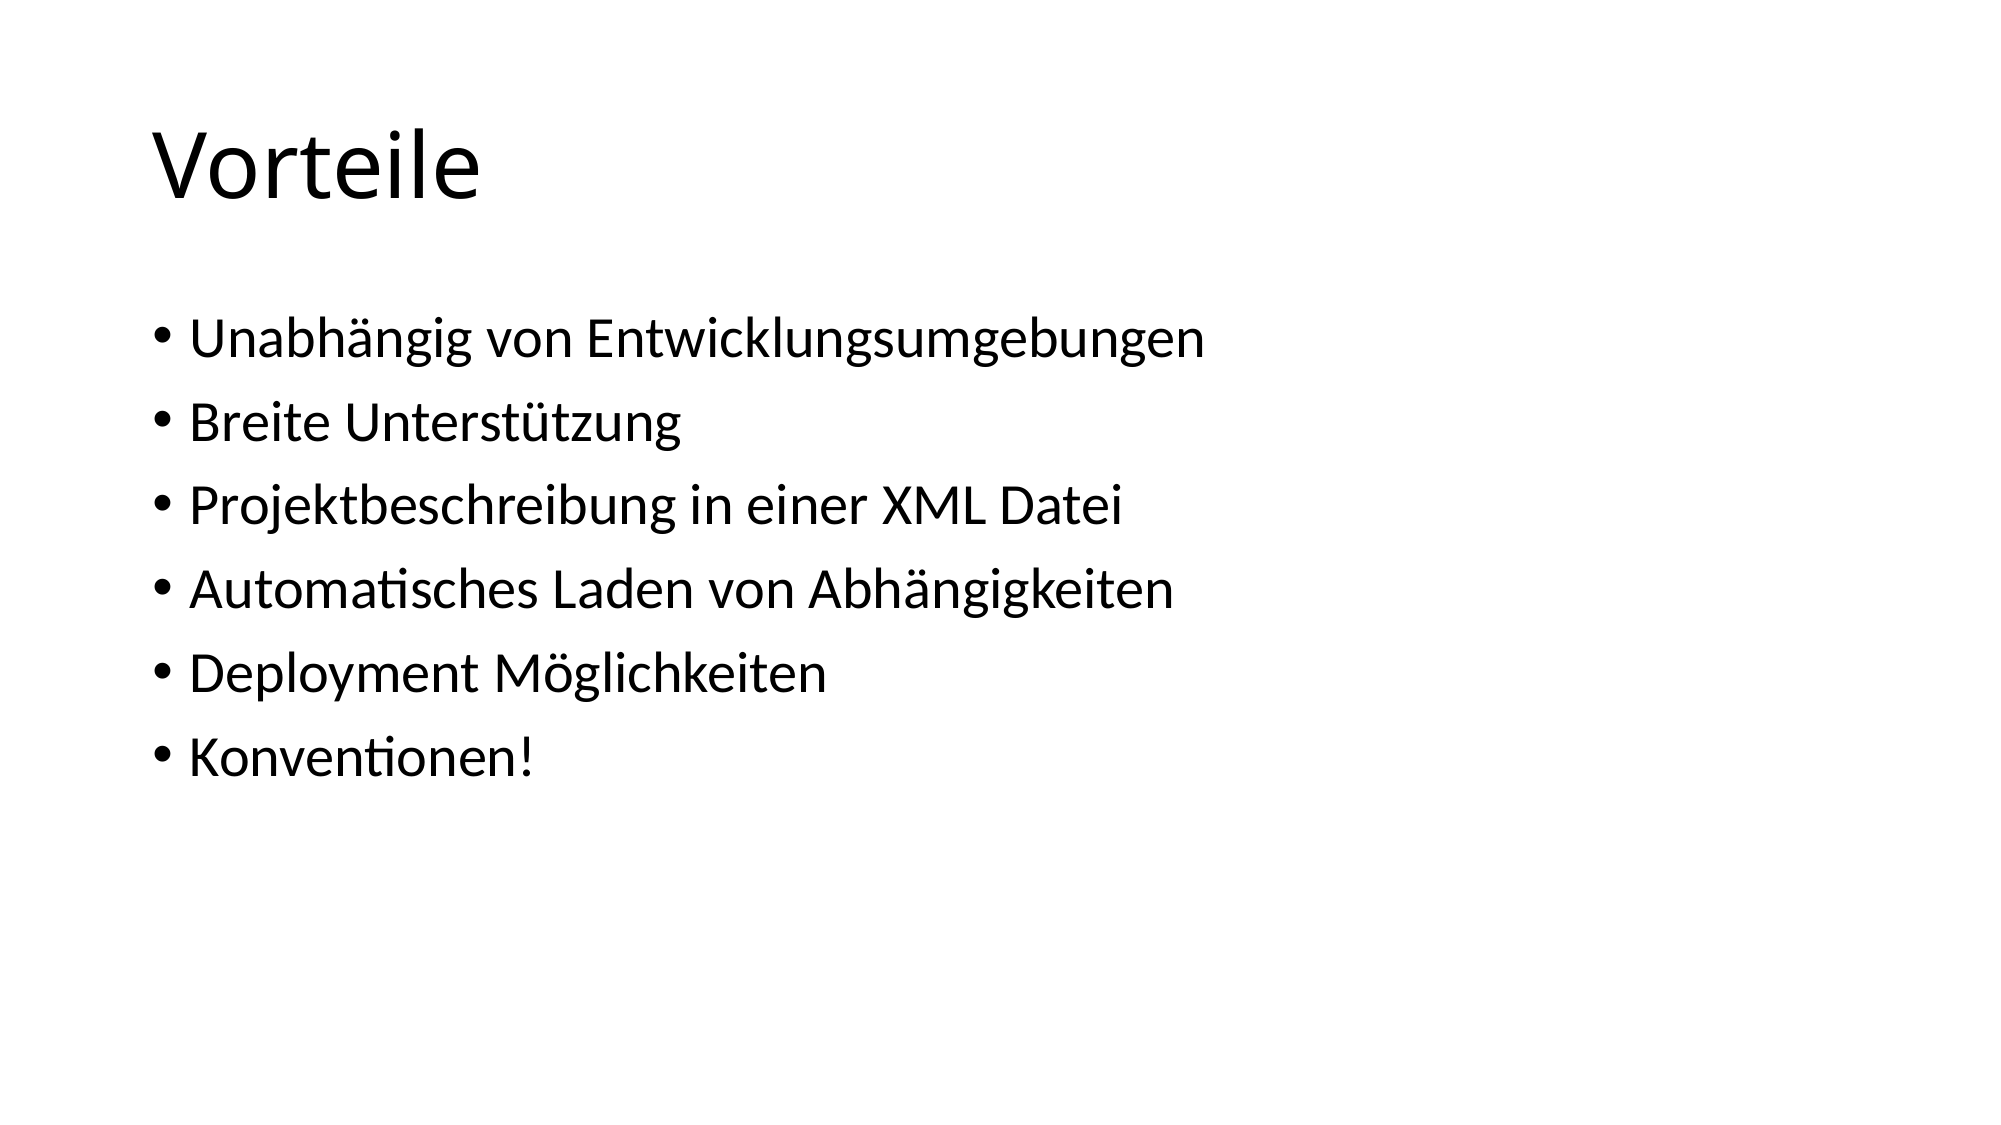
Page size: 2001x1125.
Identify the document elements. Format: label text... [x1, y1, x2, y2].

title Vorteile [137, 59, 1863, 278]
list Unabhängig von Entwicklungsumgebungen Breite Unterstützung Projektbeschreibung in einer XML Datei Automatisches Laden von Abhängigkeiten Deployment Möglichkeiten Konventionen! [137, 299, 1863, 1014]
